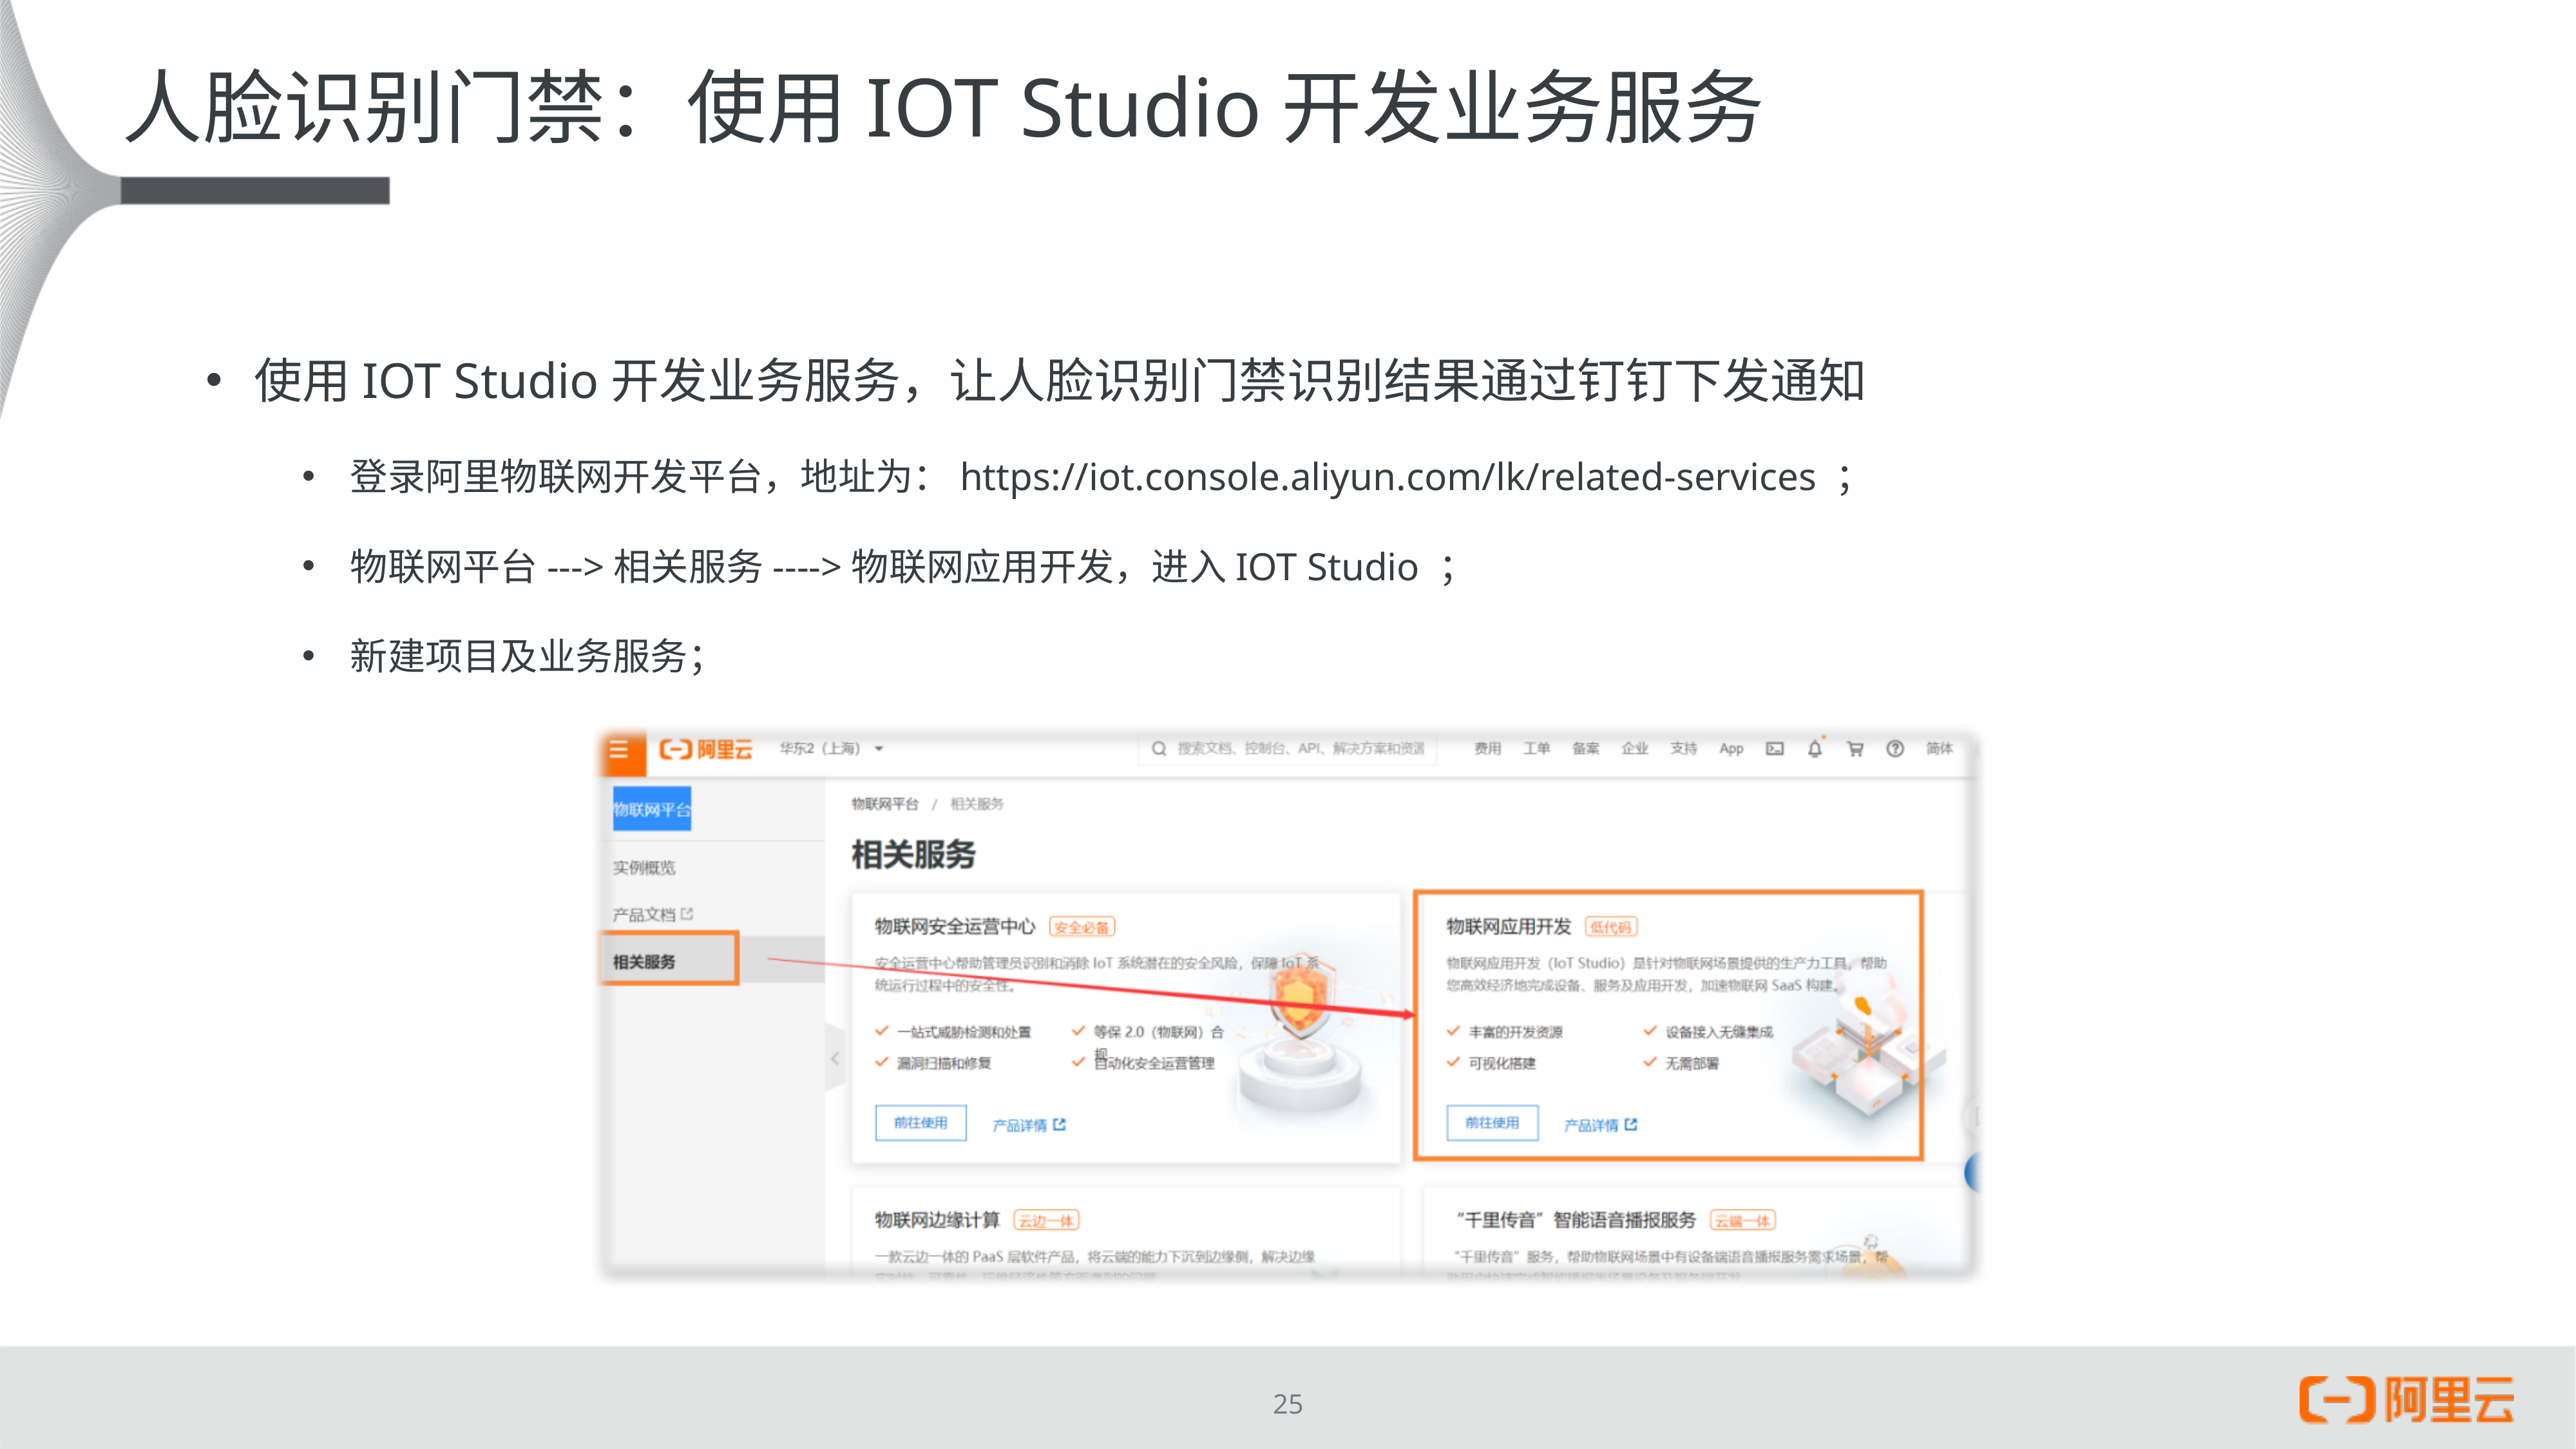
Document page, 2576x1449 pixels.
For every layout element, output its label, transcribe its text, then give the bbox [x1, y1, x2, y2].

picture [2300, 1376, 2516, 1425]
picture [0, 0, 2576, 1449]
title 人脸识别门禁：使用IOT Studio开发业务服务 [112, 62, 2456, 159]
text_box 使用IOT Studio开发业务服务，让人脸识别门禁识别结果通过钉钉下发通知 登录阿里物联网开发平台，地址为：https://iot.console.aliyun.com/lk/related-services ； 物联网平台--->相关服务---->物联网应用开发，进入IOT Studio ； 新建项目及业务服务； [196, 287, 2380, 726]
